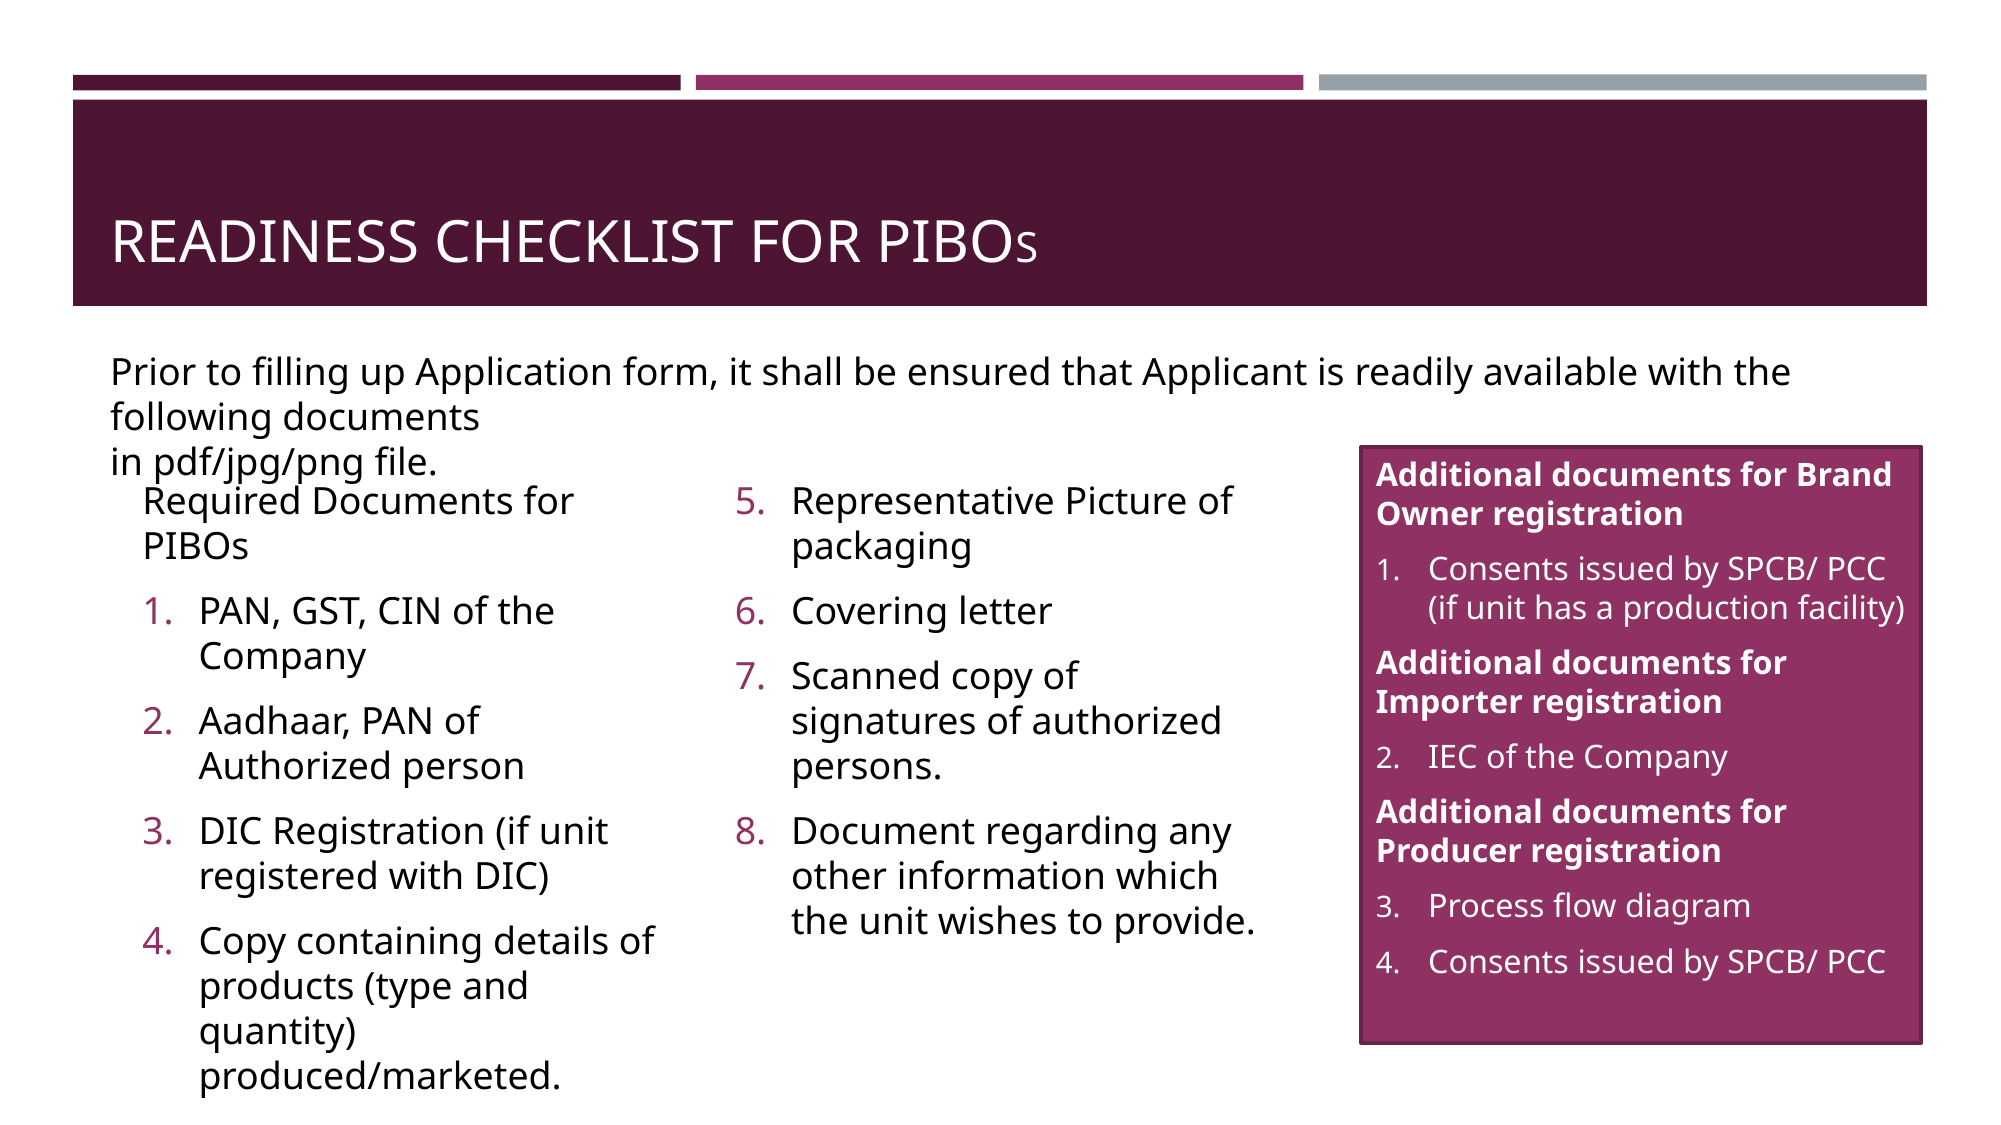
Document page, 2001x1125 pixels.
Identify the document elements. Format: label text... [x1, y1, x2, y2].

text_box Prior to filling up Application form, it shall be ensured that Applicant is readily available with the following documents in pdf/jpg/png file. [95, 340, 1922, 491]
title READINESS CHECKLIST FOR PIBOS [95, 119, 1905, 282]
text_box Representative Picture of packaging Covering letter Scanned copy of signatures of authorized persons. Document regarding any other information which the unit wishes to provide. [719, 469, 1281, 1066]
list Required Documents for PIBOs PAN, GST, CIN of the Company Aadhaar, PAN of Authorized person DIC Registration (if unit registered with DIC) Copy containing details of products (type and quantity) produced/marketed. [127, 491, 688, 1066]
list Additional documents for Brand Owner registration Consents issued by SPCB/ PCC (if unit has a production facility) Additional documents for Importer registration IEC of the Company Additional documents for Producer registration Process flow diagram Consents issued by SPCB/ PCC [1360, 491, 1922, 1043]
